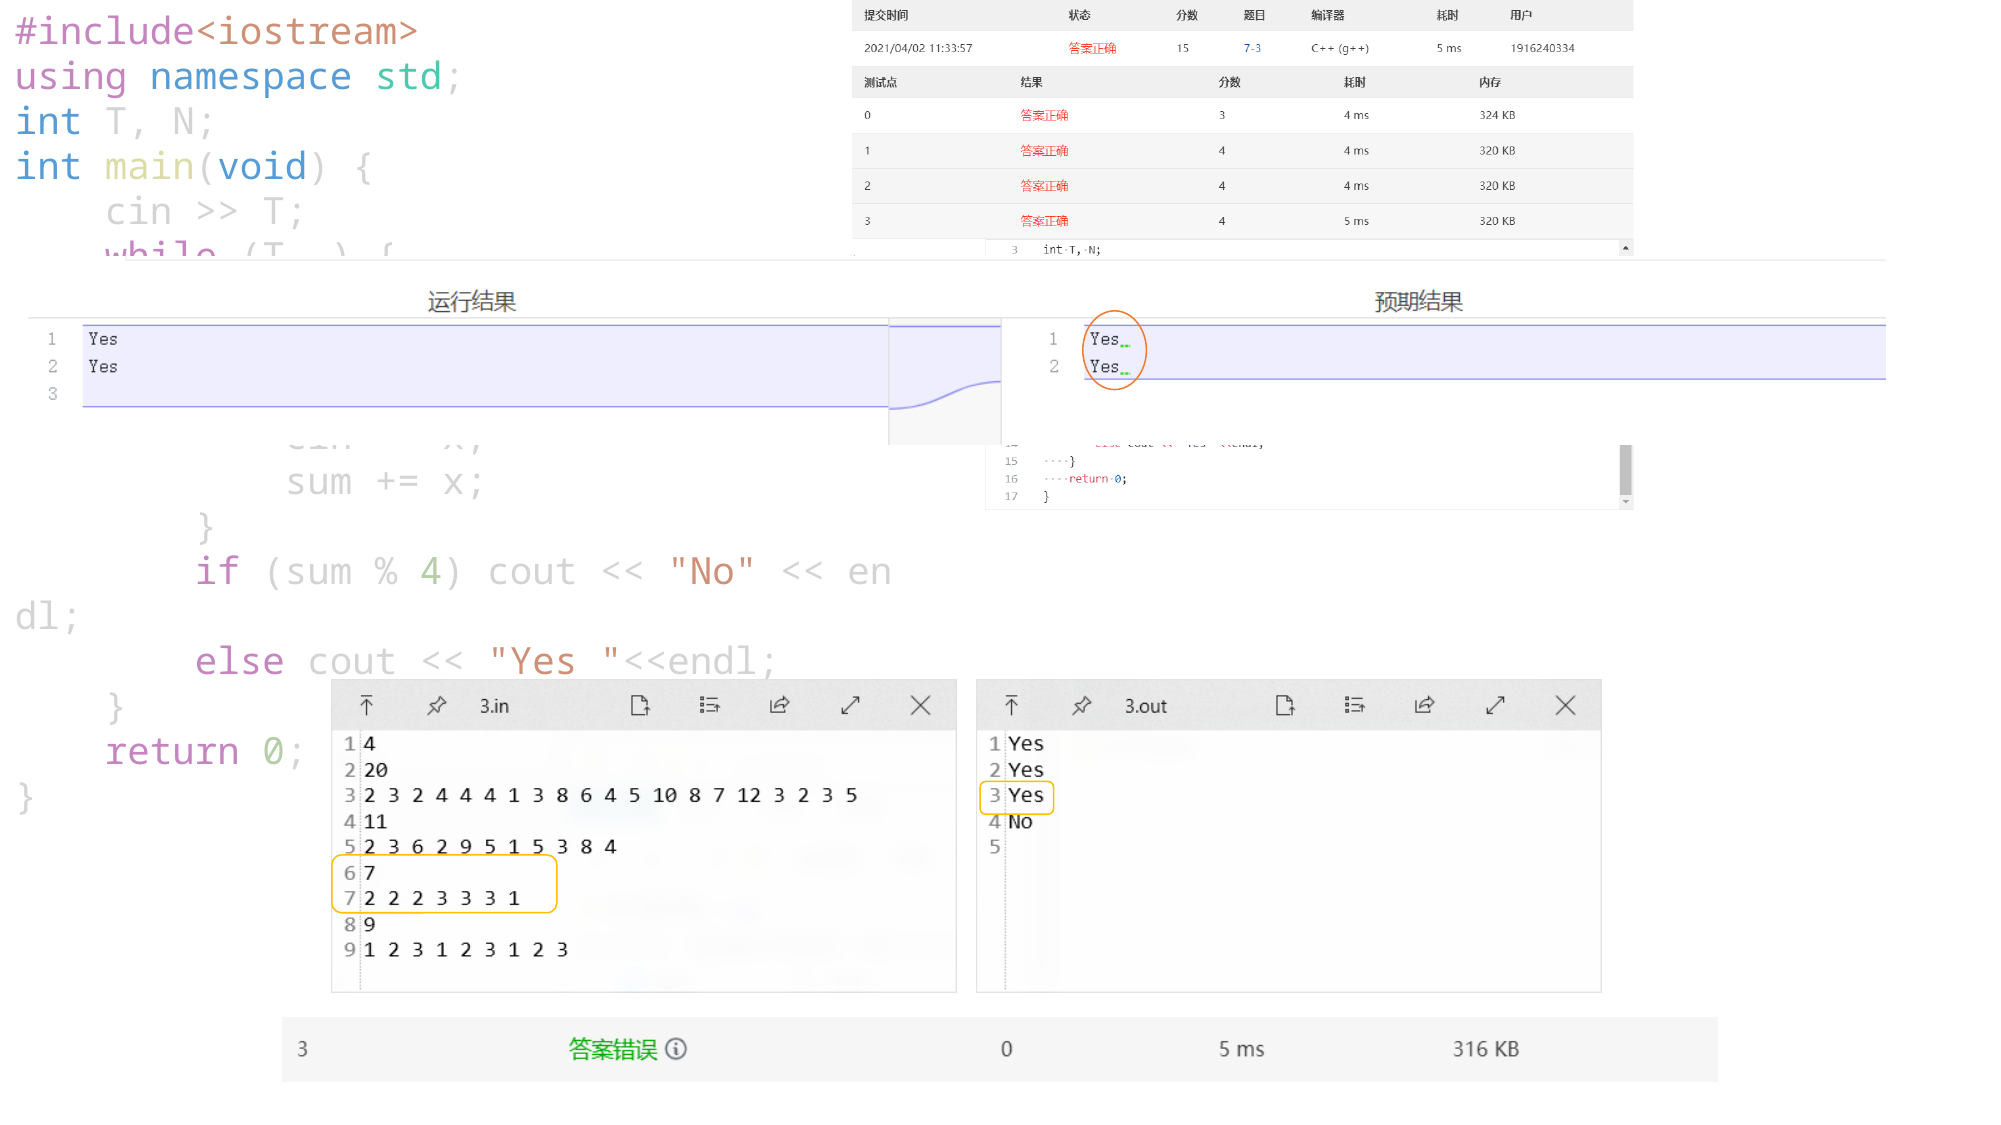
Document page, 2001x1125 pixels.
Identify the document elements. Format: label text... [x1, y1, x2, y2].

picture [282, 1017, 1718, 1082]
picture [331, 679, 957, 993]
text_box #include<iostream> using namespace std; int T, N; int main(void) { cin >> T; while (T--) { int sum = 0; cin >> N; for (int i = 0,x; i < N; i++) { cin >> x; sum += x; } if (sum % 4) cout << "No" << endl; else cout << "Yes "<<endl; } return 0; } [0, 0, 918, 825]
picture [28, 0, 1886, 516]
picture [976, 679, 1602, 993]
